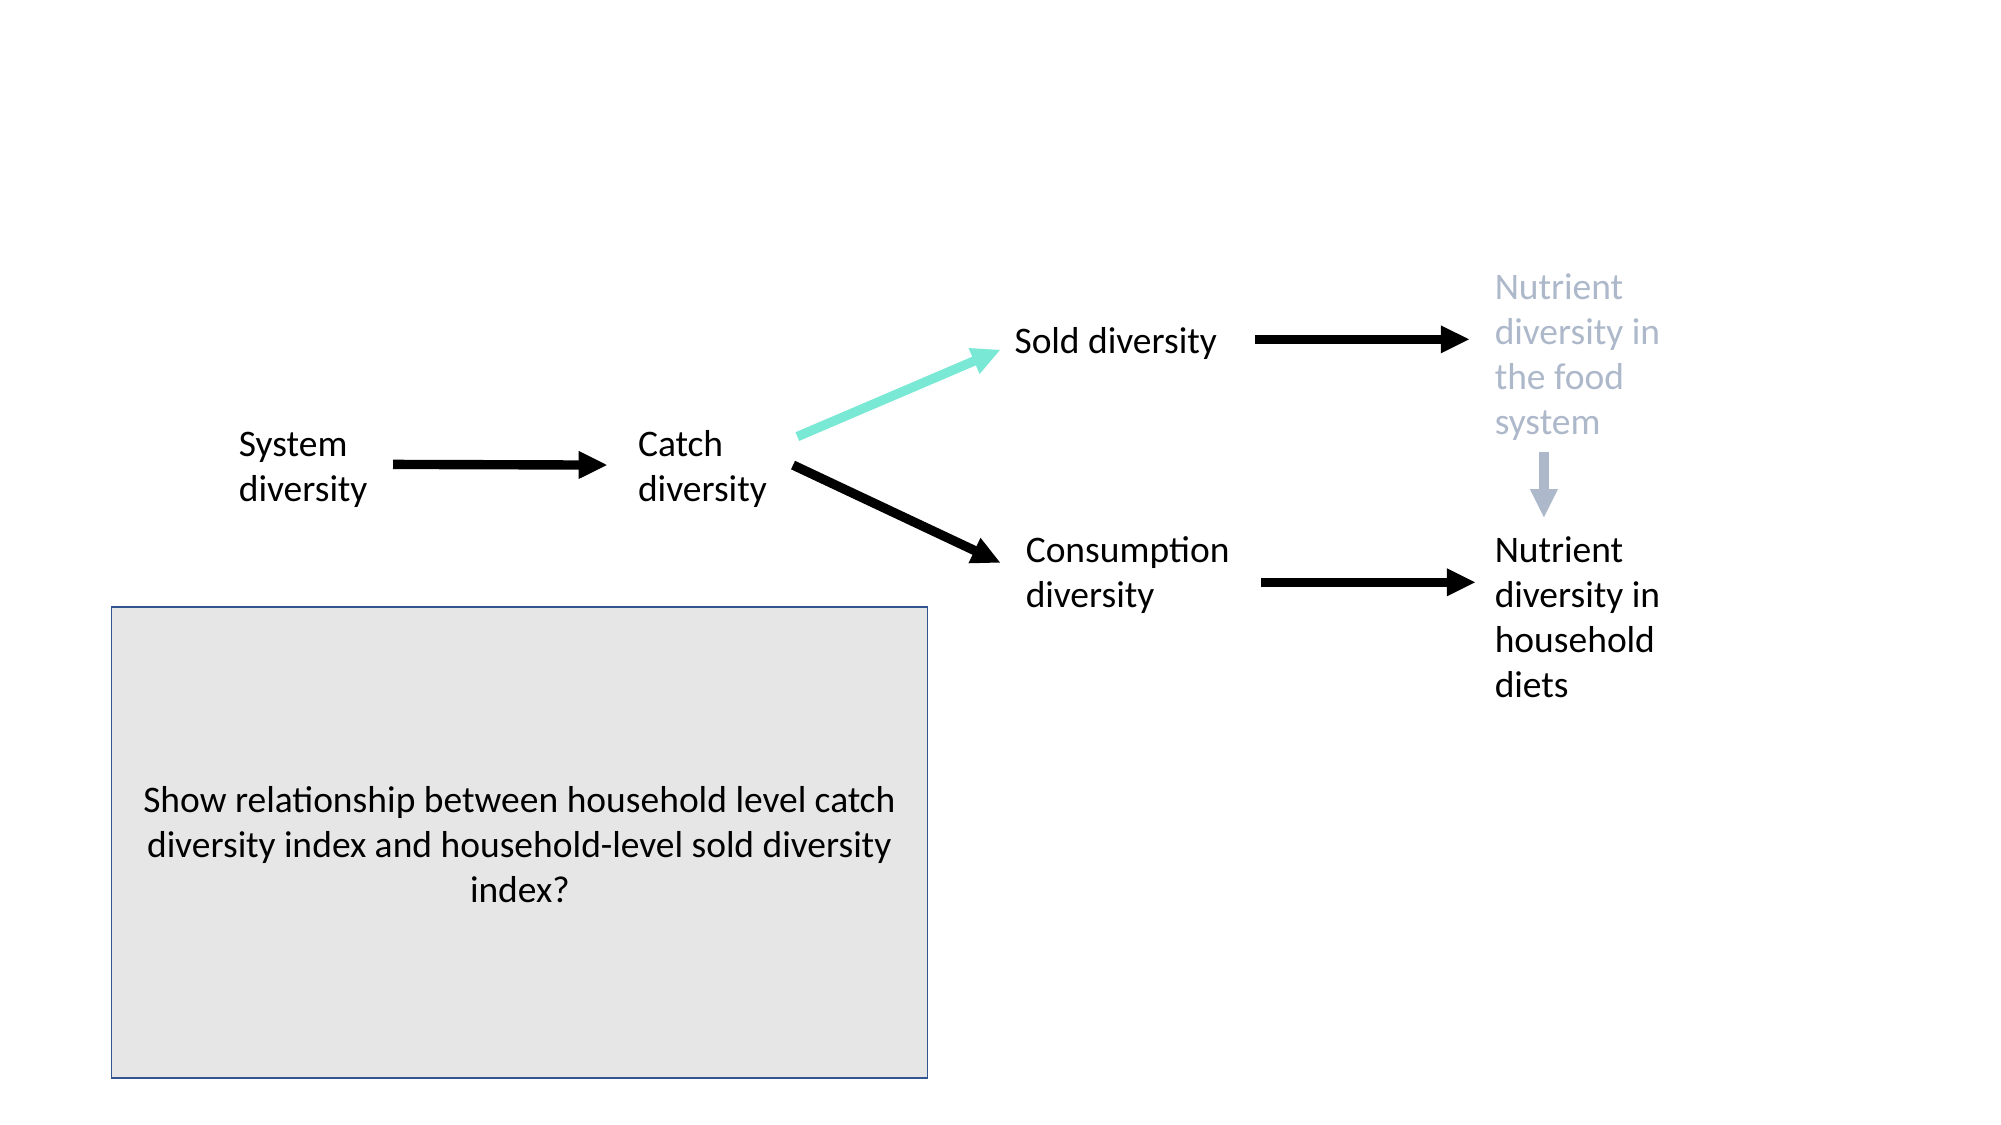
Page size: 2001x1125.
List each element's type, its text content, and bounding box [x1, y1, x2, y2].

text_box System diversity [224, 412, 394, 517]
text_box Nutrient diversity in the food system [1480, 254, 1725, 450]
text_box Catch diversity [623, 412, 793, 517]
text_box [797, 349, 1000, 437]
text_box Show relationship between household level catch diversity index and household-level sold diversity index? [111, 606, 929, 1079]
text_box Nutrient diversity in household diets [1480, 517, 1725, 712]
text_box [793, 464, 1000, 563]
text_box Consumption diversity [1011, 517, 1256, 622]
text_box Sold diversity [999, 308, 1245, 369]
